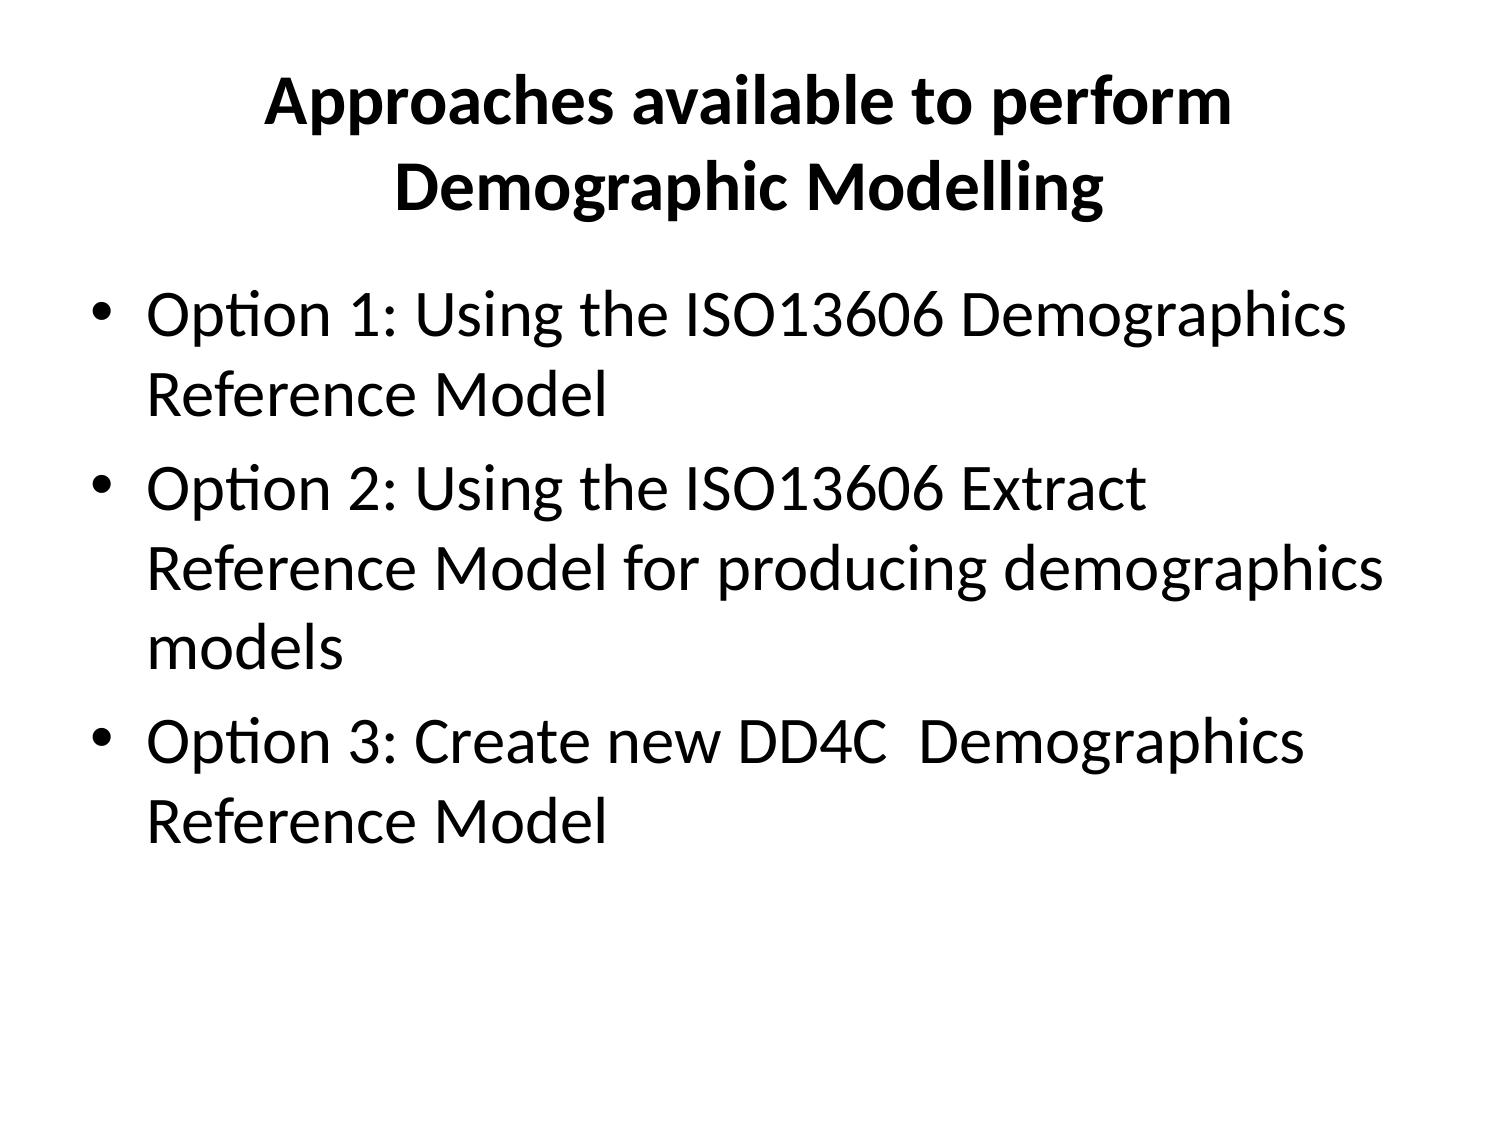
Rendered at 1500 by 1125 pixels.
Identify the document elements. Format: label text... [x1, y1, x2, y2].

title Approaches available to perform Demographic Modelling [75, 45, 1425, 233]
list Option 1: Using the ISO13606 Demographics Reference Model Option 2: Using the ISO13606 Extract Reference Model for producing demographics models Option 3: Create new DD4C Demographics Reference Model [75, 262, 1425, 1005]
